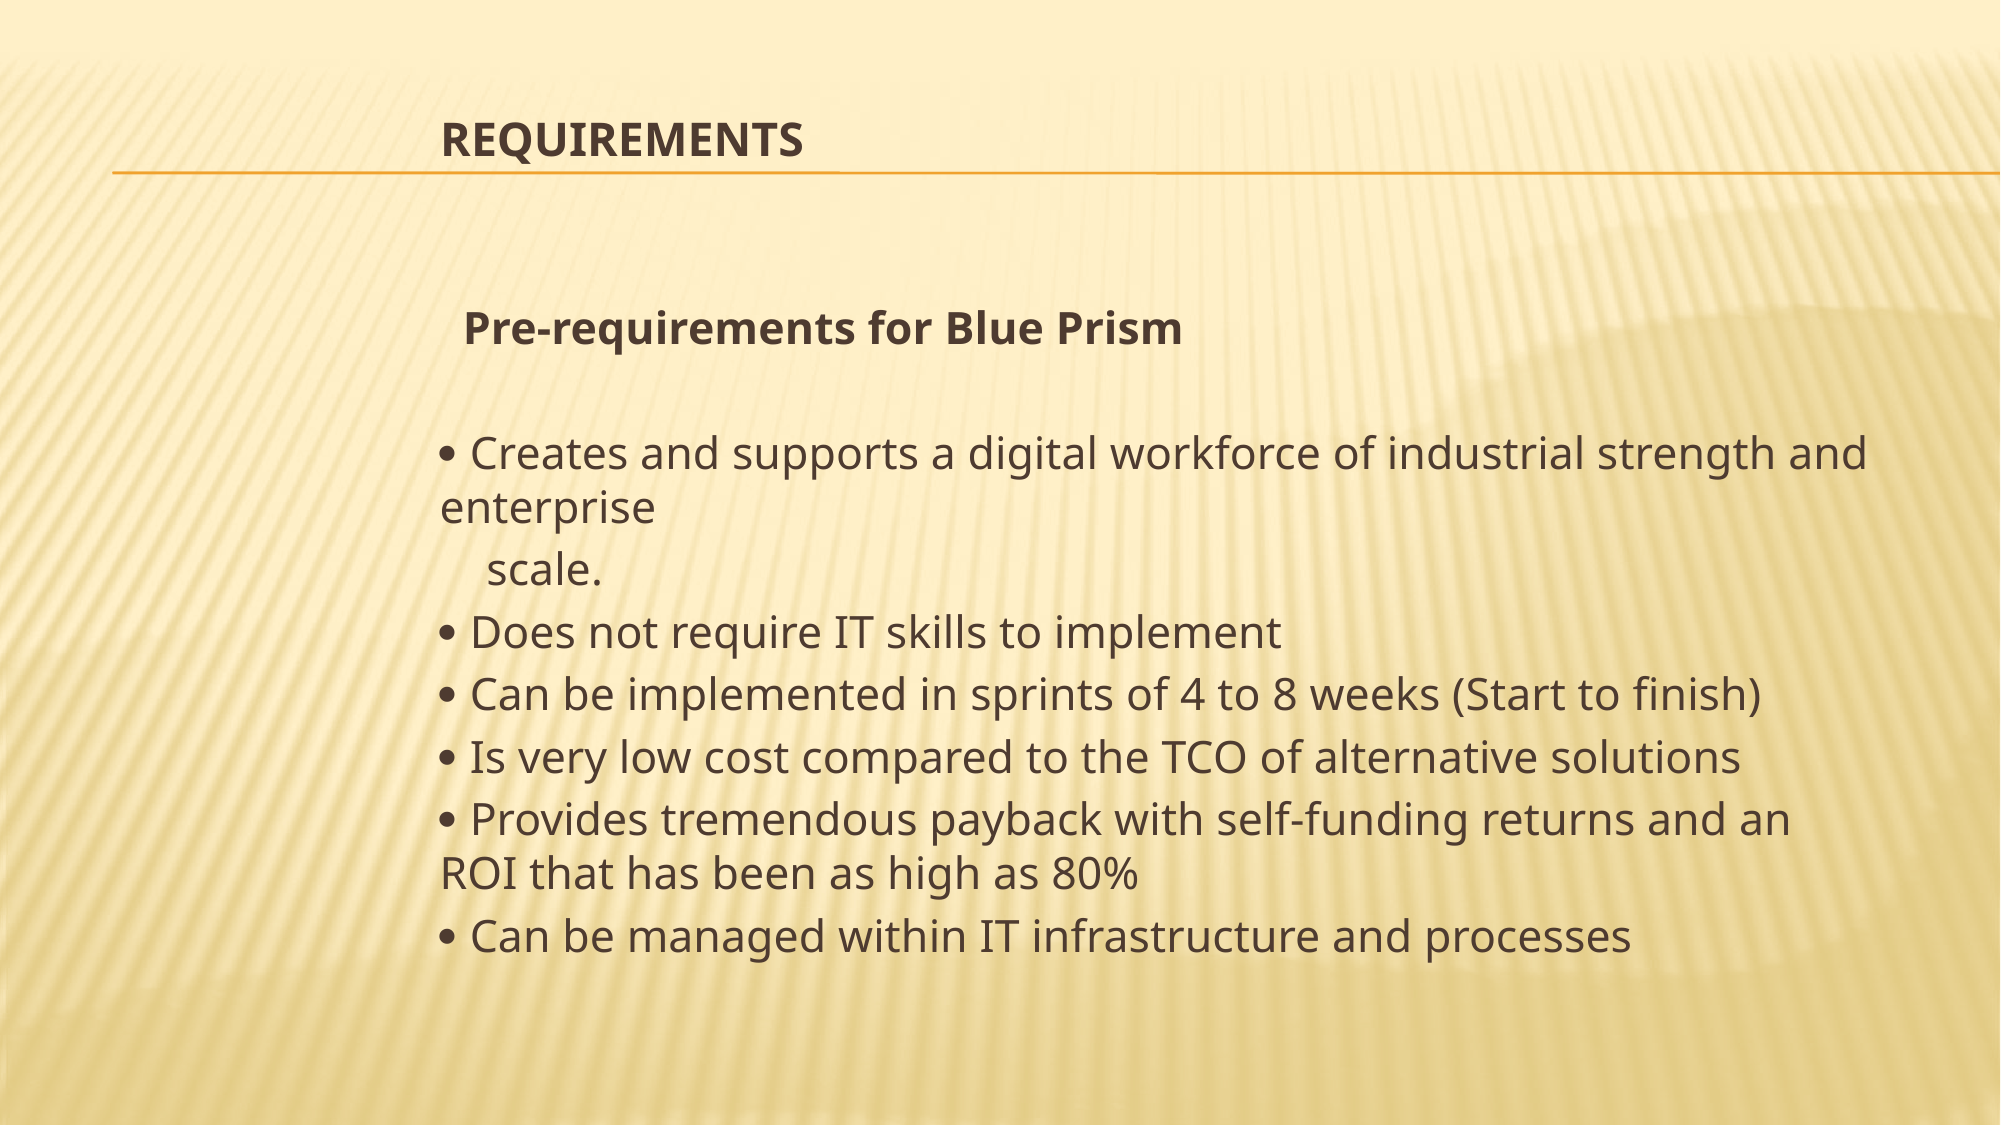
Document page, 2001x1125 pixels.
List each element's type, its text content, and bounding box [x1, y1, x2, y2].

title REQUIREMENTS [425, 102, 1193, 229]
list Pre-requirements for Blue Prism  Creates and supports a digital workforce of industrial strength and enterprise scale.  Does not require IT skills to implement  Can be implemented in sprints of 4 to 8 weeks (Start to finish)  Is very low cost compared to the TCO of alternative solutions  Provides tremendous payback with self-funding returns and an ROI that has been as high as 80%  Can be managed within IT infrastructure and processes [424, 292, 1888, 970]
